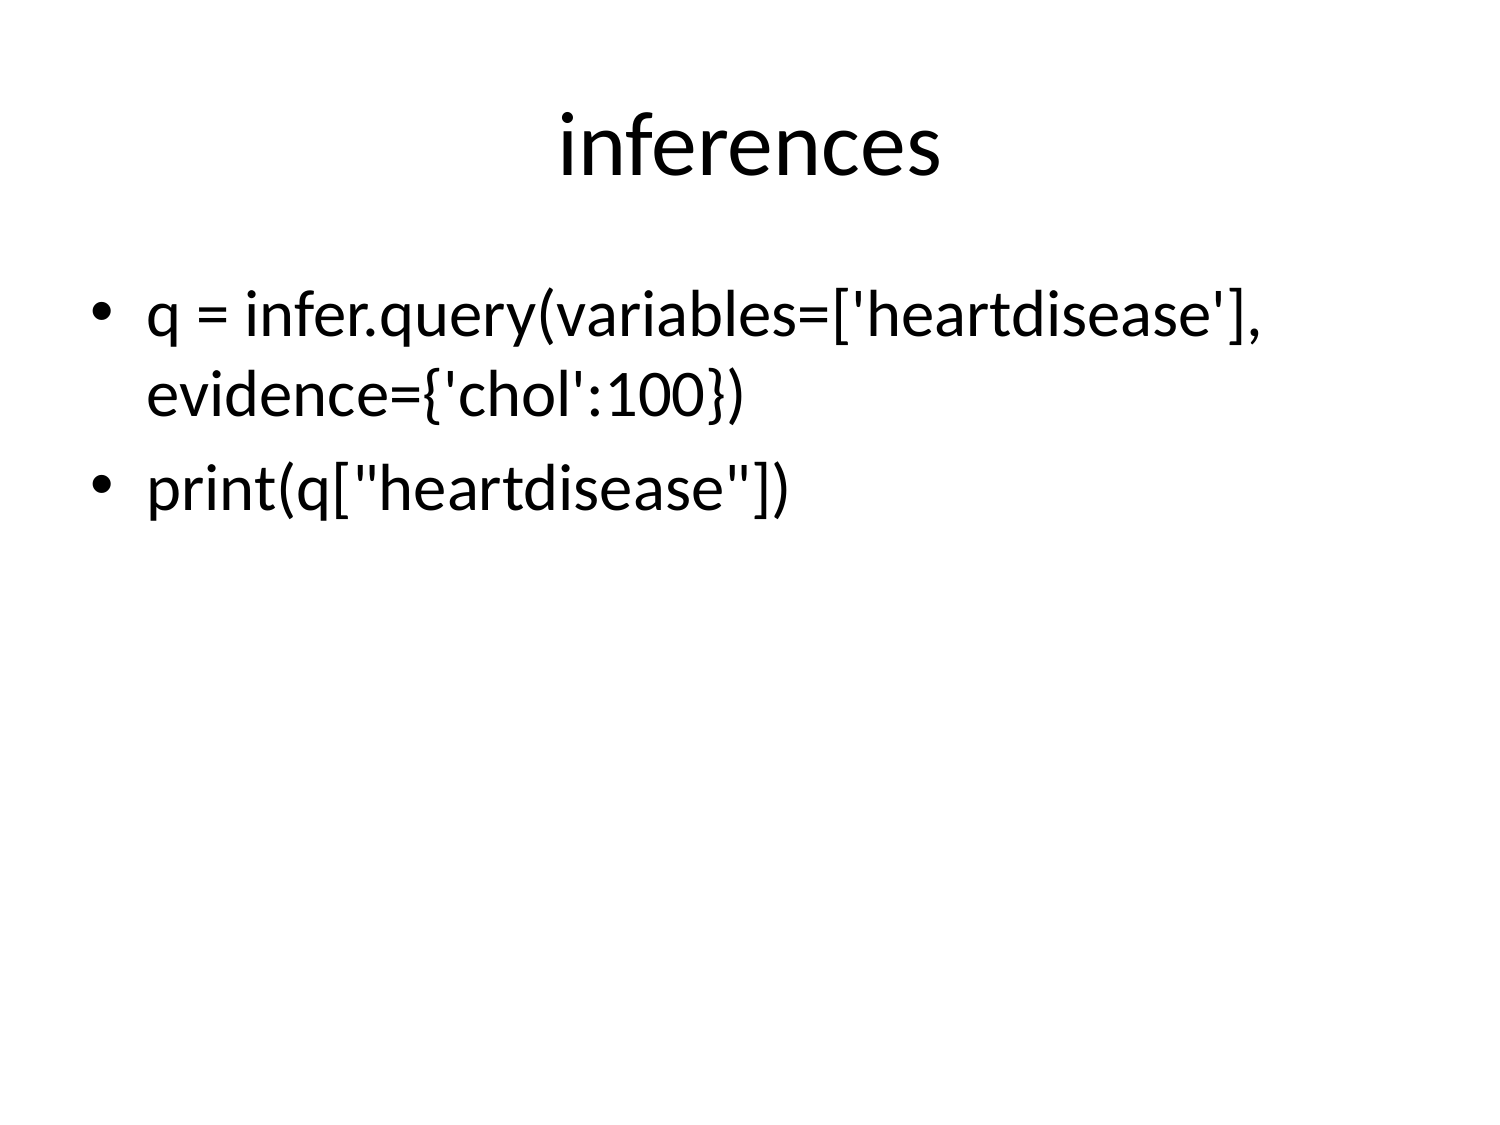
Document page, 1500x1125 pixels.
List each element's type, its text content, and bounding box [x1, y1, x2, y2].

list q = infer.query(variables=['heartdisease'], evidence={'chol':100}) print(q["heartdisease"]) [75, 262, 1425, 1005]
title inferences [75, 45, 1425, 233]
